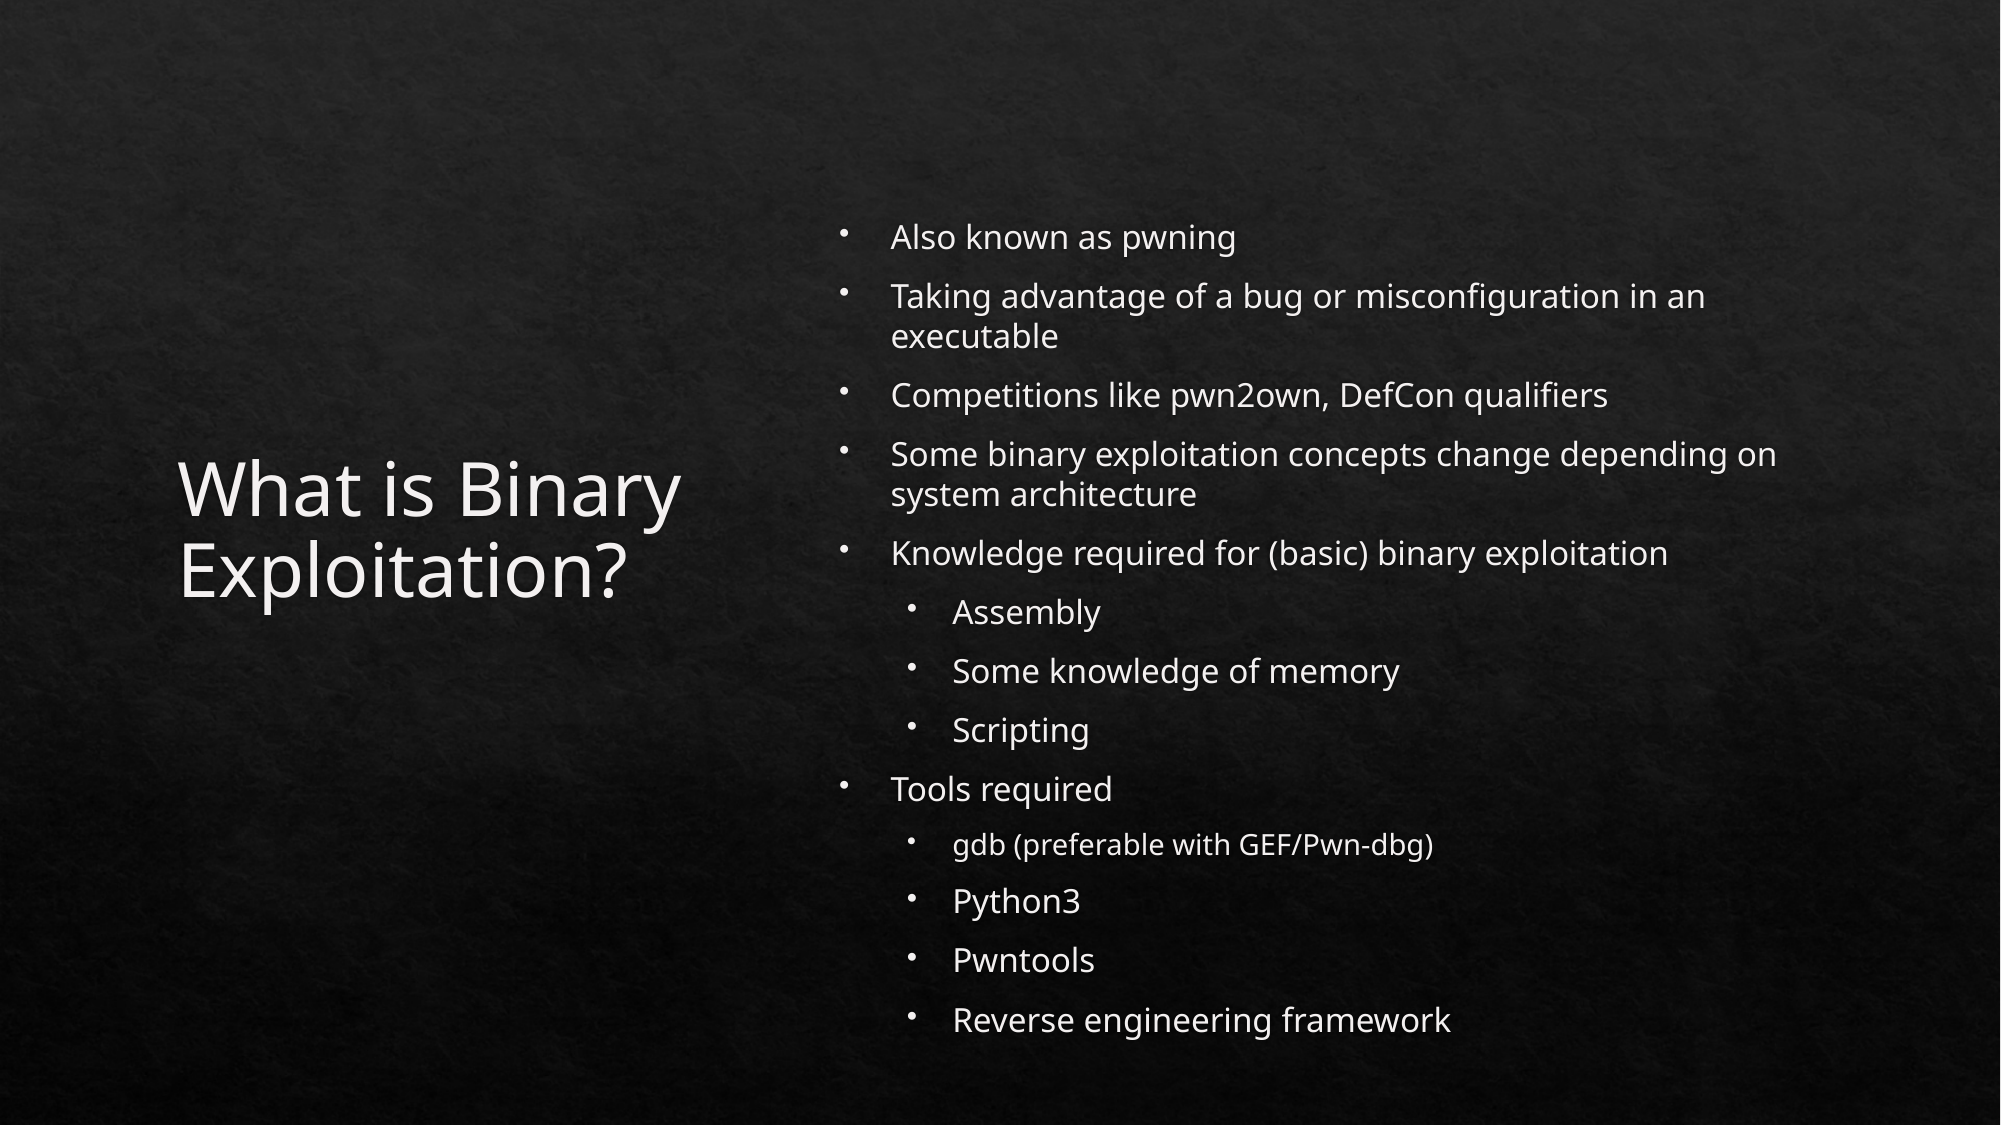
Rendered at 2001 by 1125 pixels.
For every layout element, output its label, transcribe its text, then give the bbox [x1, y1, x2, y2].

title What is Binary Exploitation? [162, 99, 723, 966]
list Also known as pwning Taking advantage of a bug or misconfiguration in an executable Competitions like pwn2own, DefCon qualifiers Some binary exploitation concepts change depending on system architecture Knowledge required for (basic) binary exploitation Assembly Some knowledge of memory Scripting Tools required gdb (preferable with GEF/Pwn-dbg) Python3 Pwntools Reverse engineering framework [819, 208, 1852, 1114]
